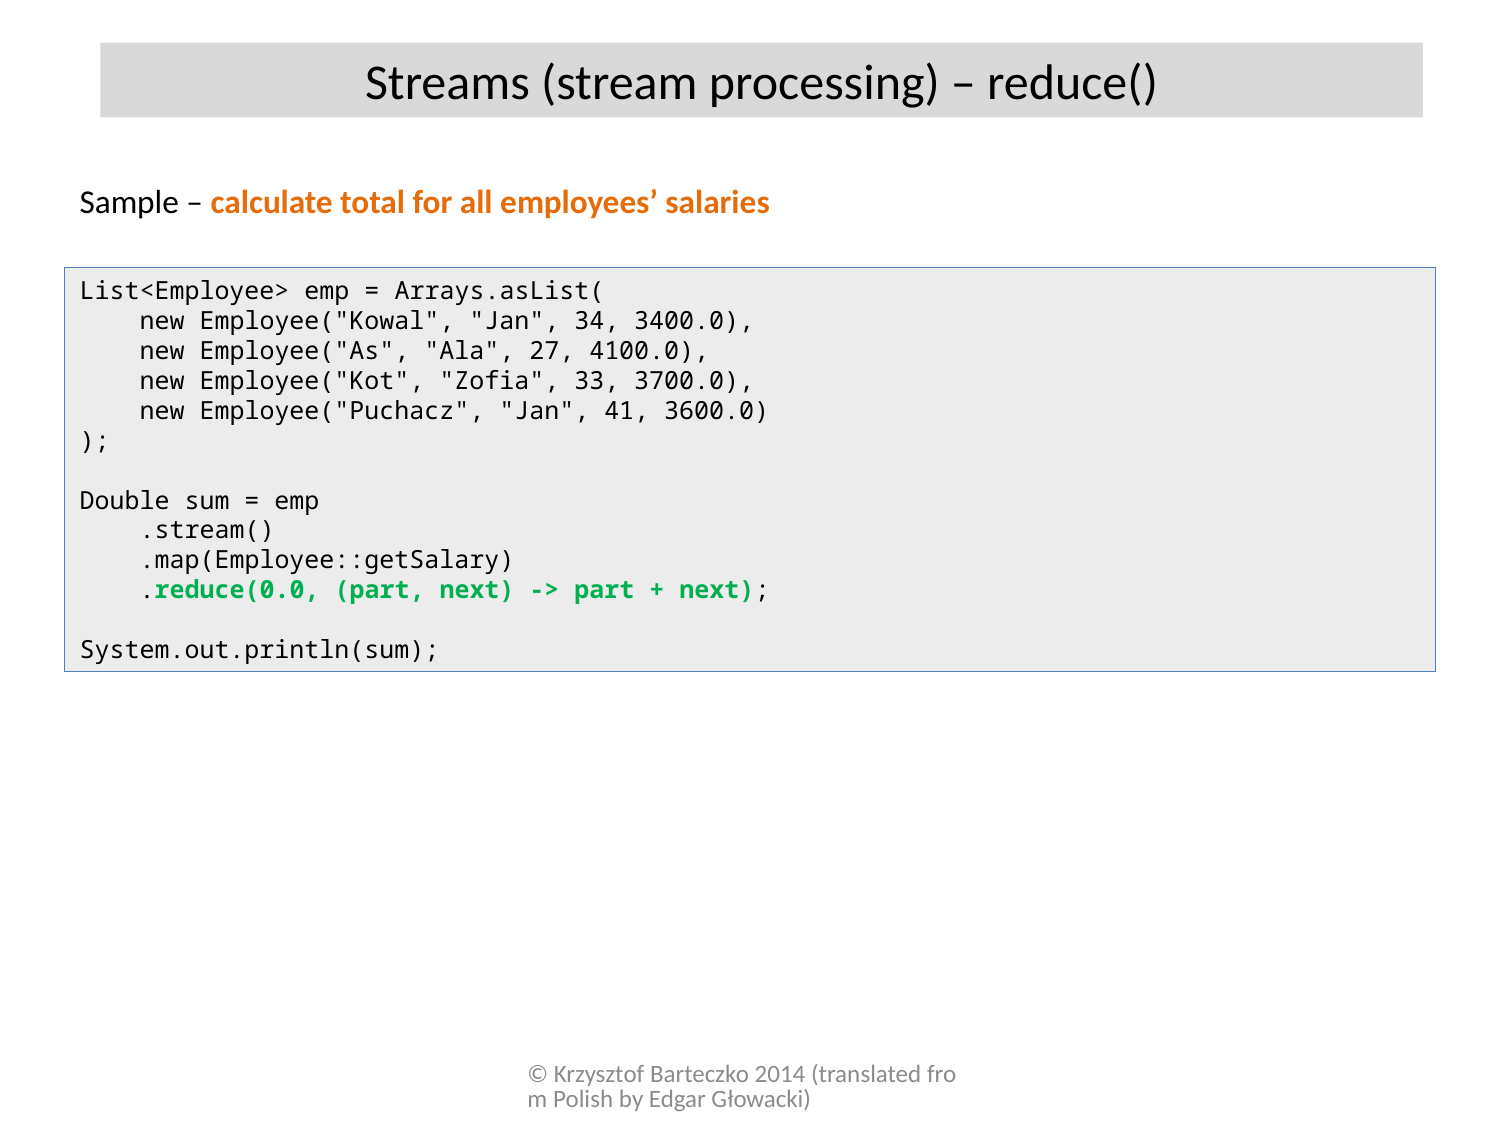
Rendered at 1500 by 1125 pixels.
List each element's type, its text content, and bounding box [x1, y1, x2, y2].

text_box Sample – calculate total for all employees’ salaries [64, 172, 1447, 228]
footer © Krzysztof Barteczko 2014 (translated from Polish by Edgar Głowacki) [512, 1042, 988, 1103]
text_box List<Employee> emp = Arrays.asList( new Employee("Kowal", "Jan", 34, 3400.0), new Employee("As", "Ala", 27, 4100.0), new Employee("Kot", "Zofia", 33, 3700.0), new Employee("Puchacz", "Jan", 41, 3600.0) ); Double sum = emp .stream() .map(Employee::getSalary) .reduce(0.0, (part, next) -> part + next); System.out.println(sum); [64, 267, 1436, 672]
text_box Streams (stream processing) – reduce() [100, 42, 1424, 118]
